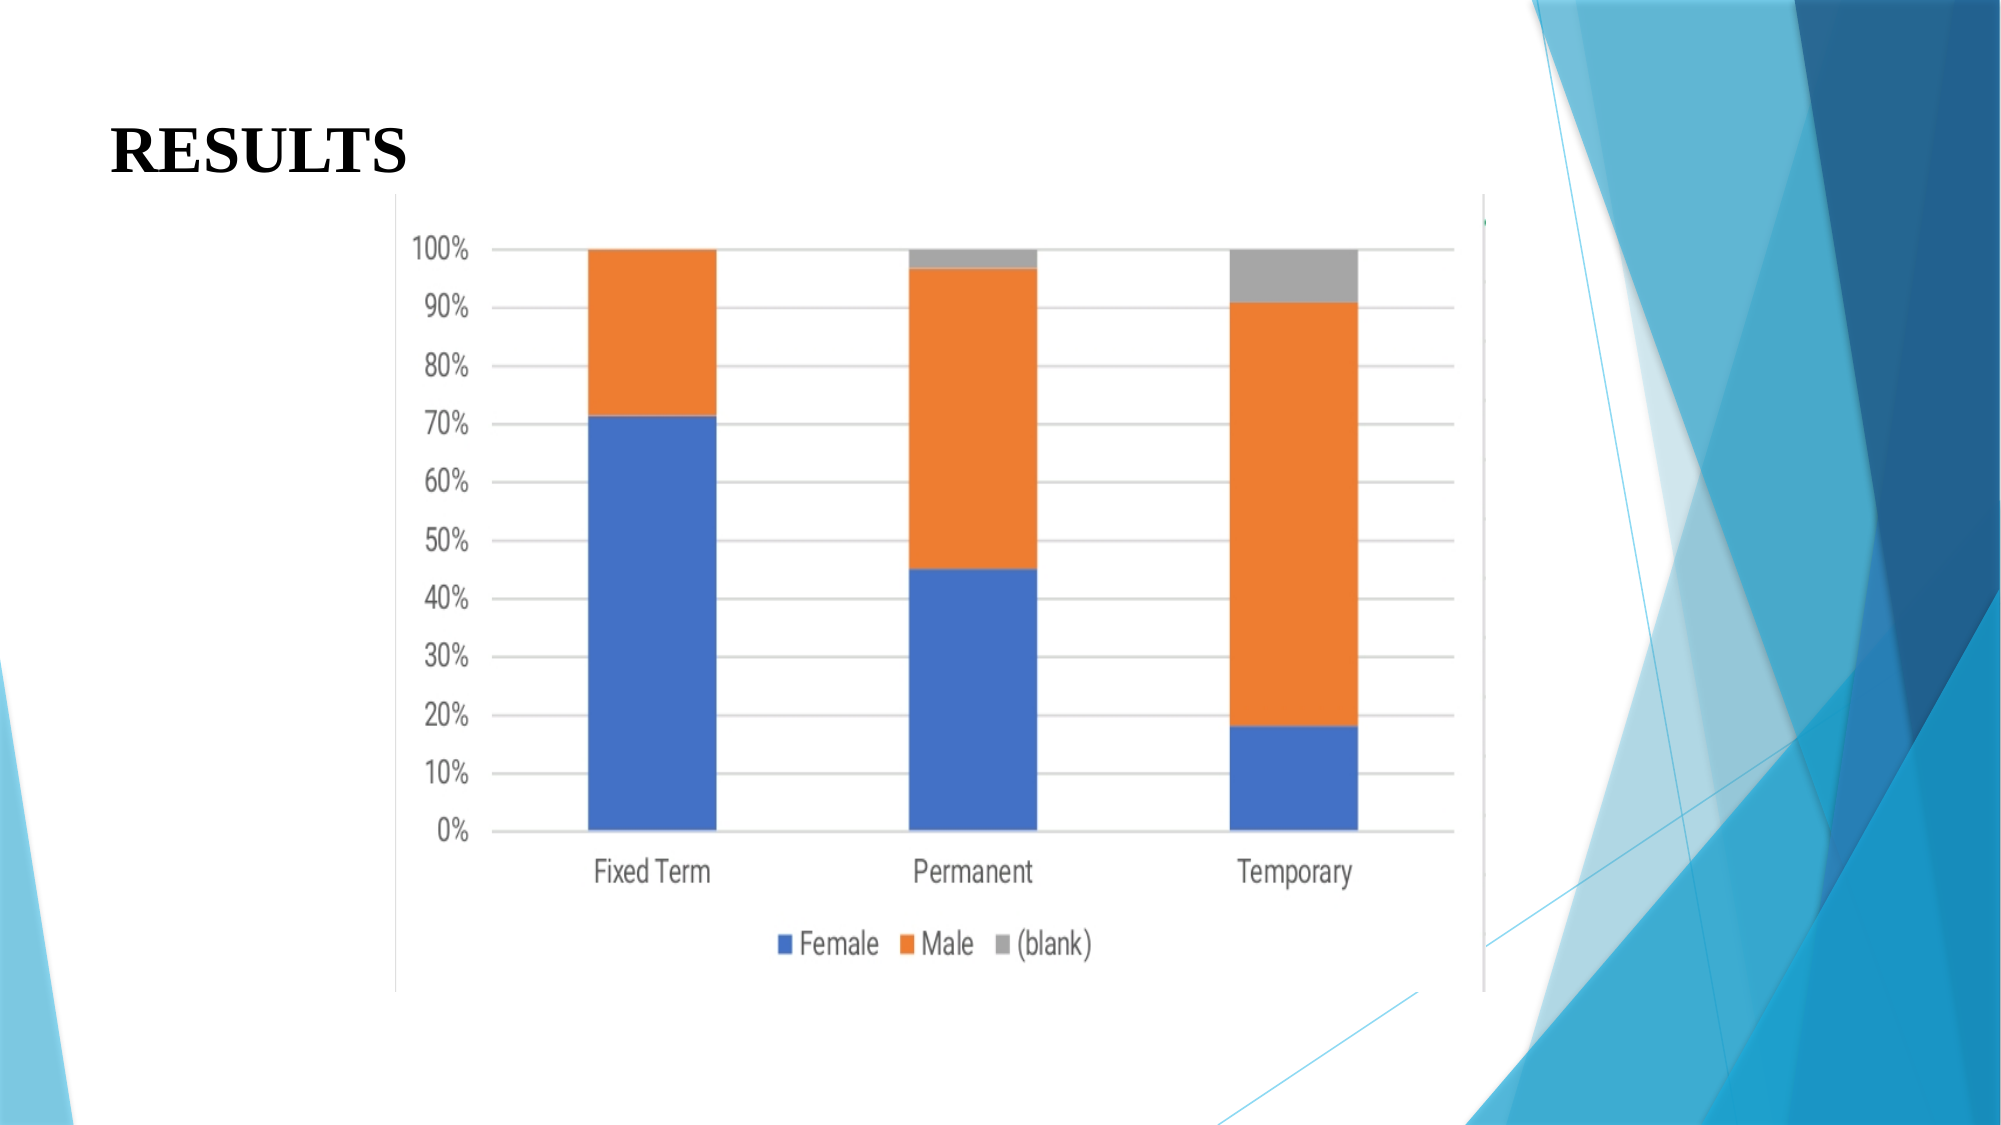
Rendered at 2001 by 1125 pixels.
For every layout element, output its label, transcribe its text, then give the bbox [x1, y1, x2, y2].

text_box RESULTS [95, 98, 1235, 193]
picture [394, 193, 1486, 993]
